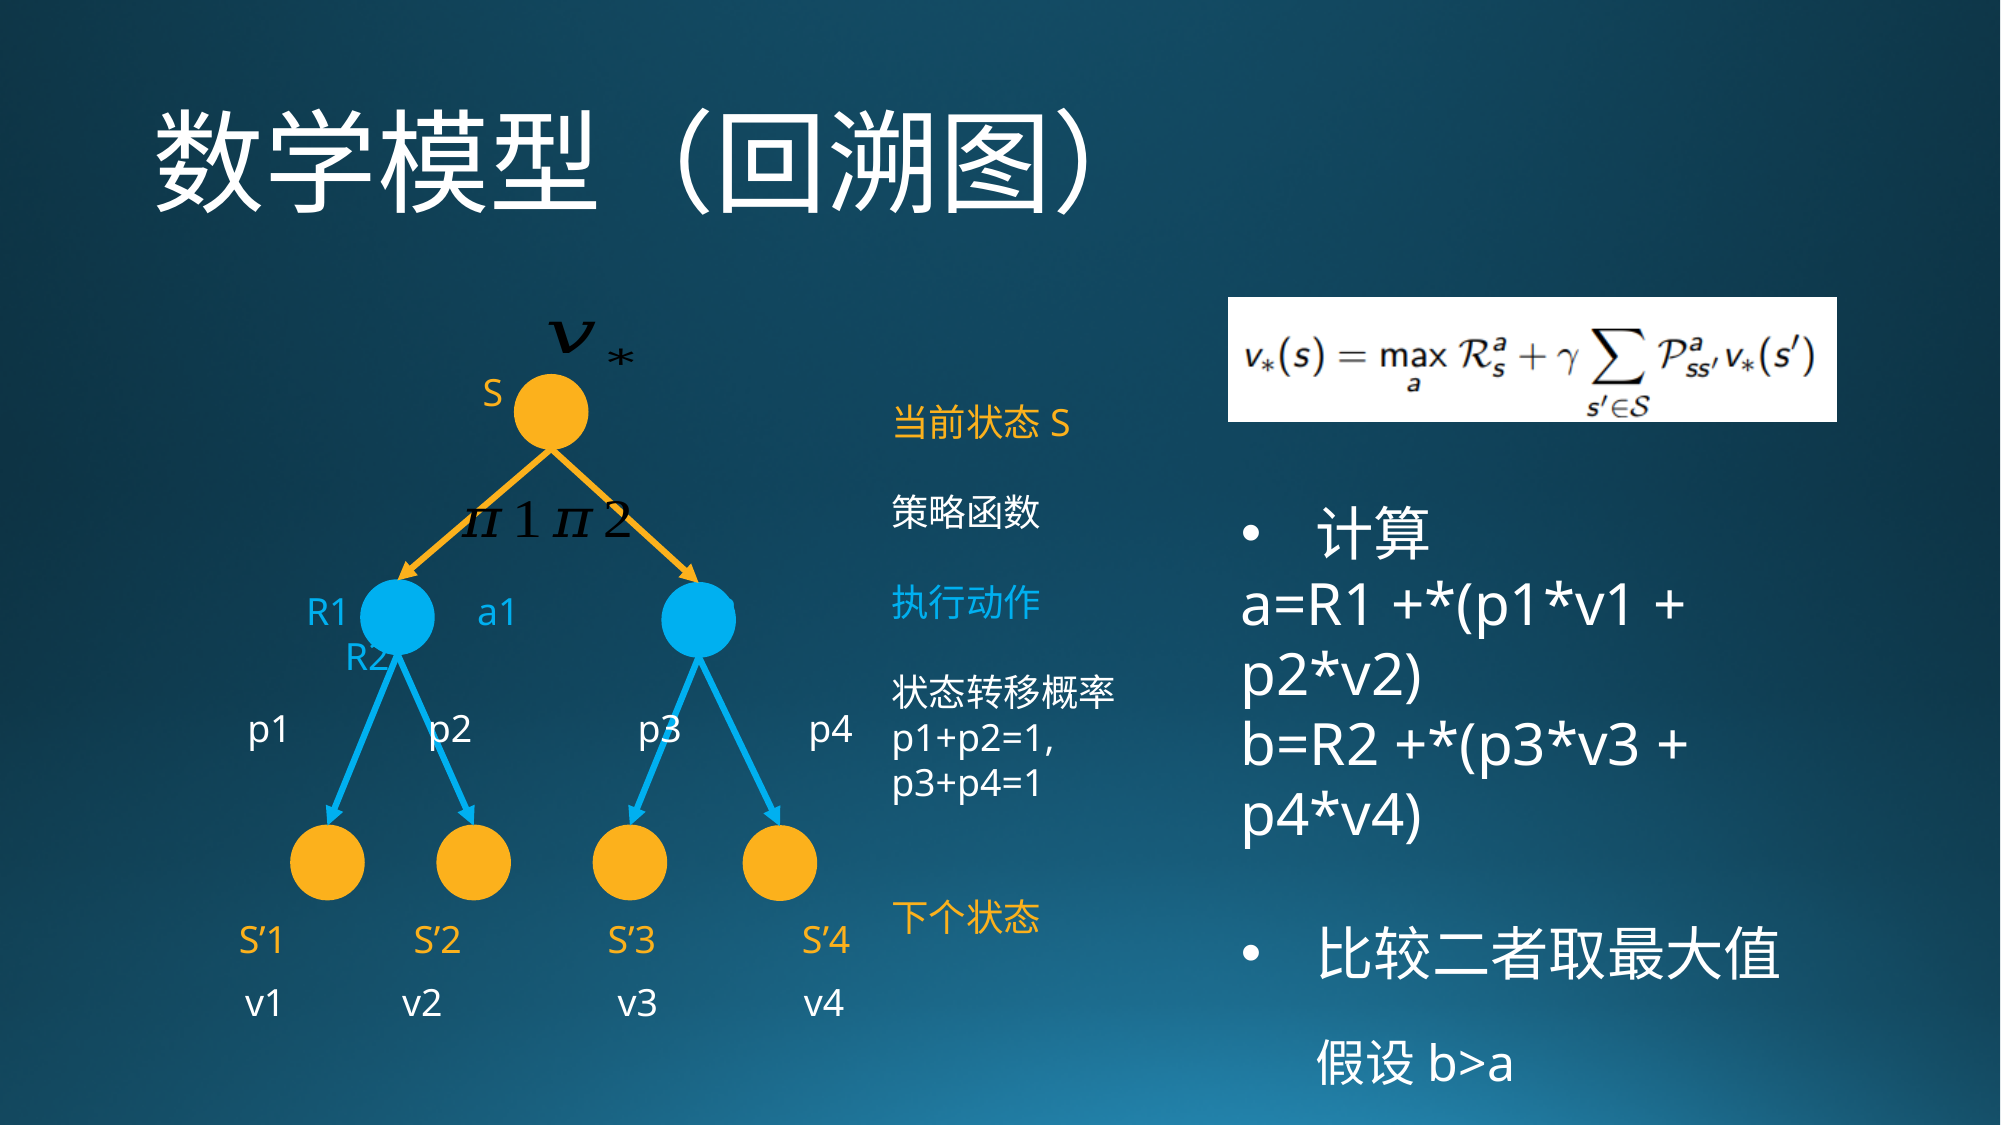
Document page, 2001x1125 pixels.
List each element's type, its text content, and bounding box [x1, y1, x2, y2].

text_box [568, 613, 842, 940]
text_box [219, 607, 537, 946]
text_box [274, 300, 833, 1033]
text_box 当前状态S 策略函数 执行动作 状态转移概率 p1+p2=1, p3+p4=1 下个状态 [876, 391, 1212, 947]
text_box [598, 411, 722, 598]
picture [0, 0, 2001, 1125]
